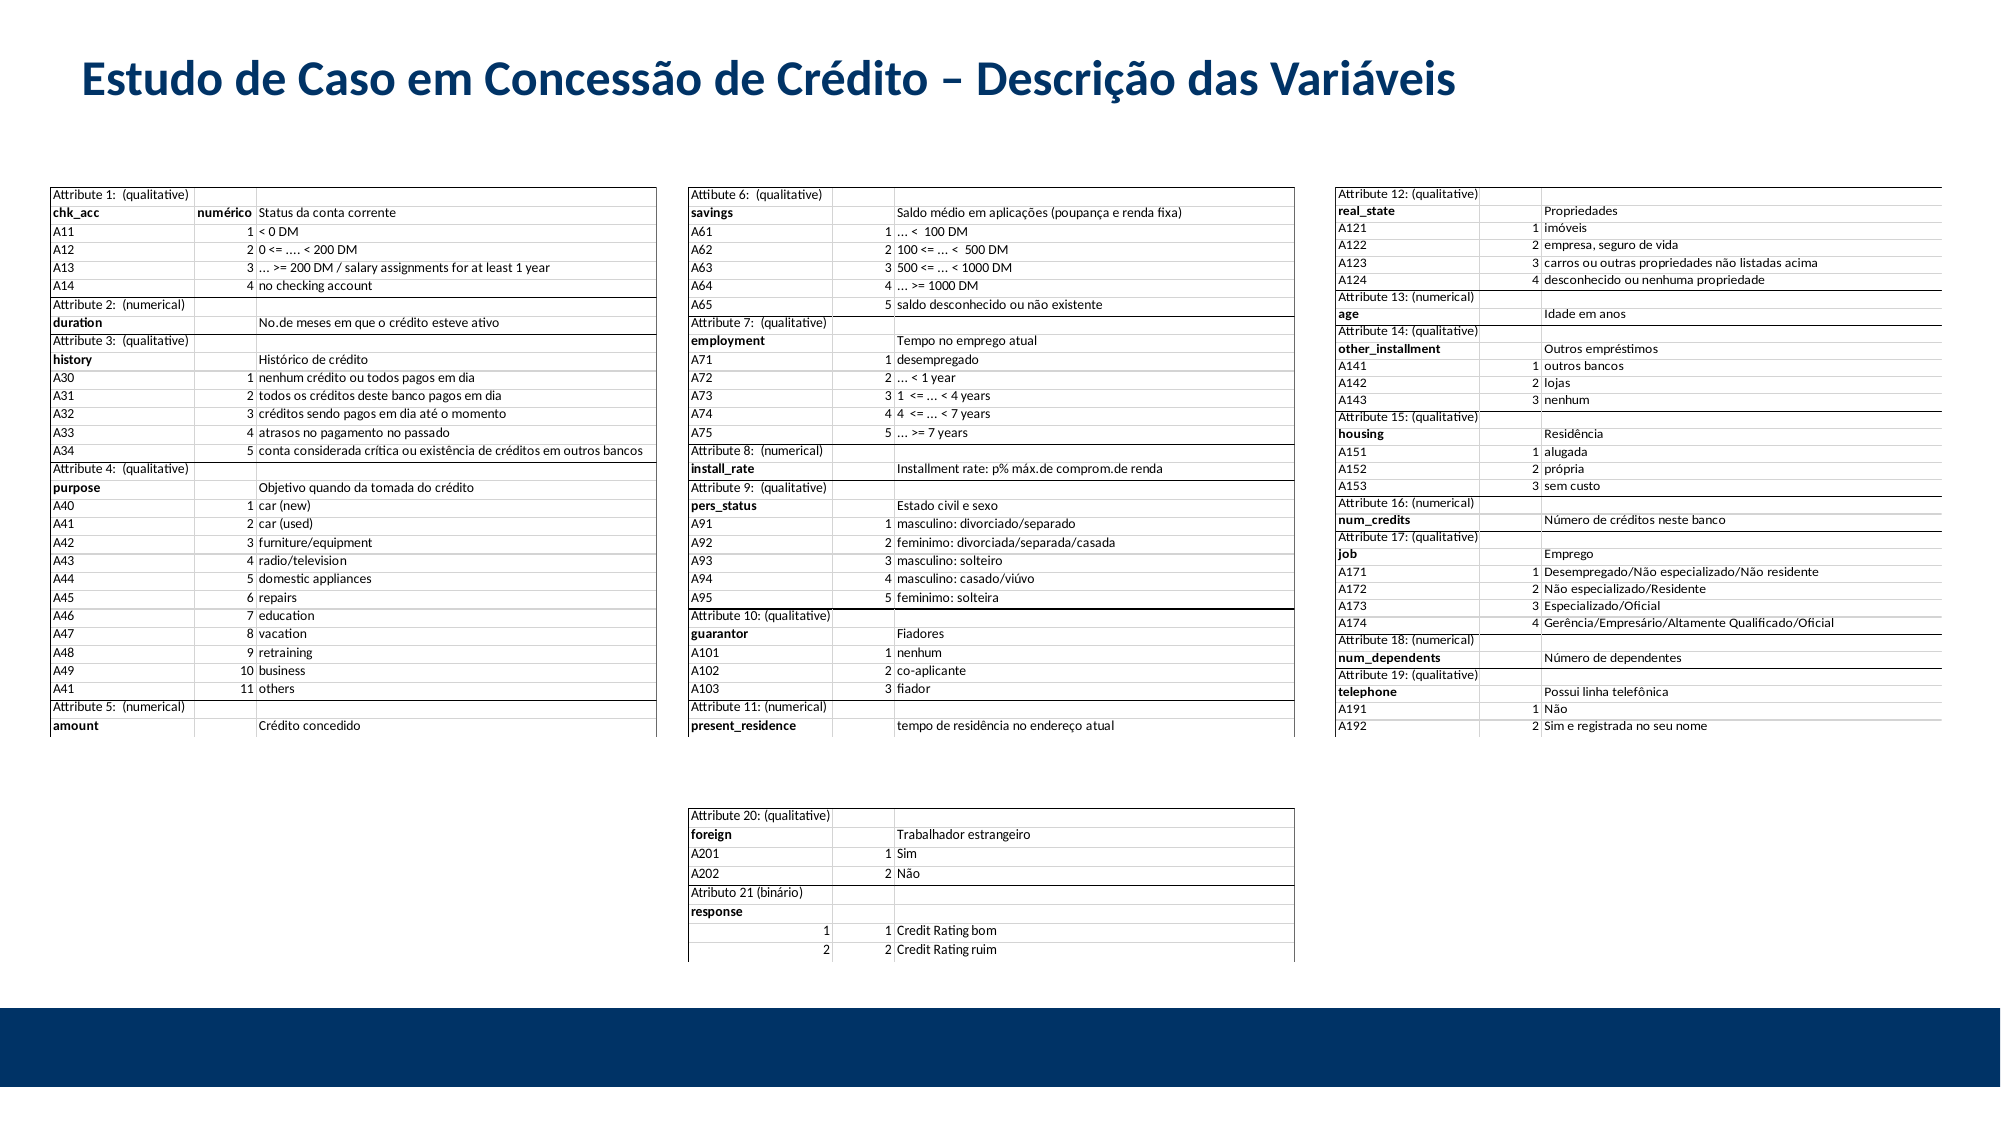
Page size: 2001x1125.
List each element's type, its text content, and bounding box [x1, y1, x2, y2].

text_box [687, 807, 1296, 963]
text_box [49, 187, 658, 738]
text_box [687, 187, 1296, 738]
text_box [1334, 187, 1943, 738]
title Estudo de Caso em Concessão de Crédito – Descrição das Variáveis [66, 12, 1917, 138]
